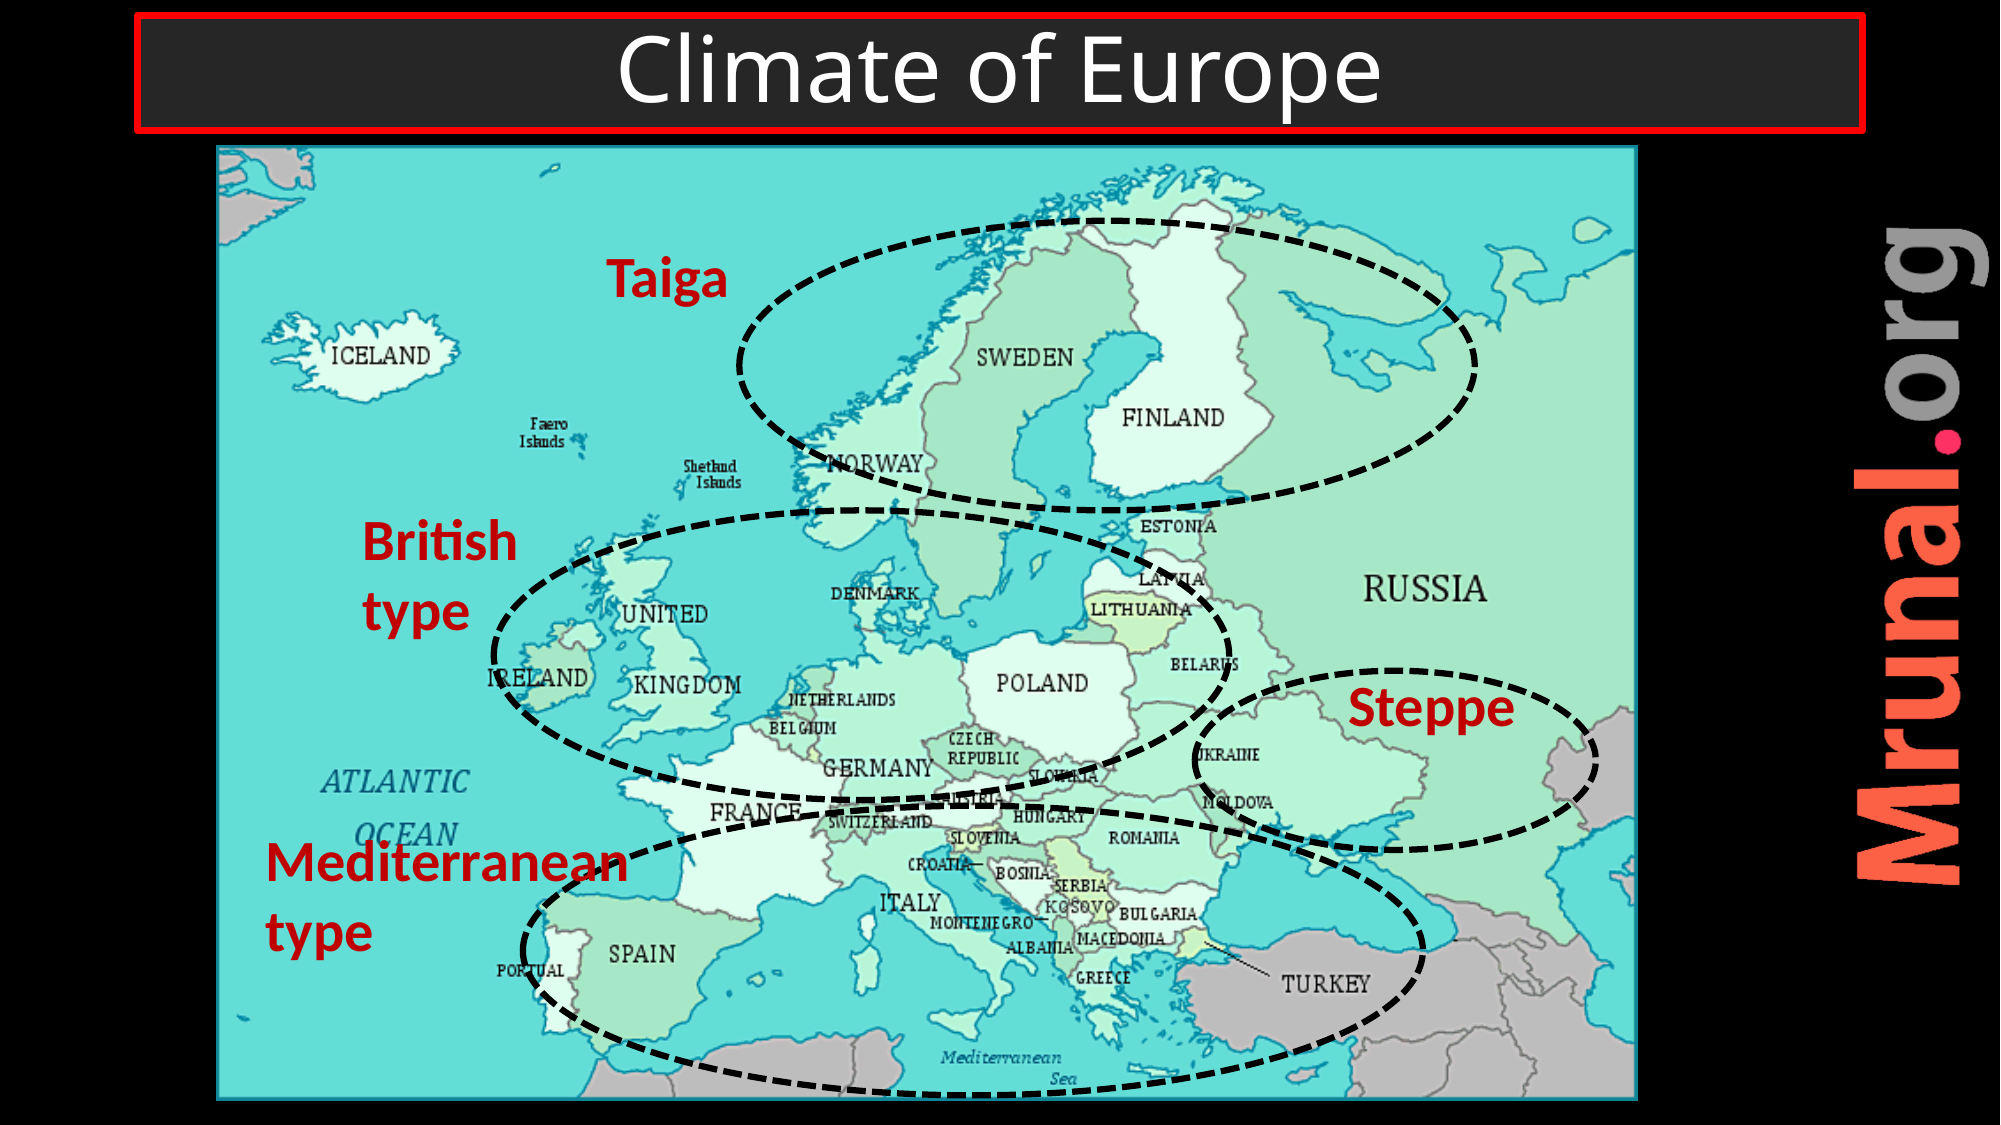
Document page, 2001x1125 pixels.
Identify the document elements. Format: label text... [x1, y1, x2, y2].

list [215, 145, 1639, 1101]
title Climate of Europe [134, 12, 1866, 134]
picture [1832, 223, 2000, 894]
